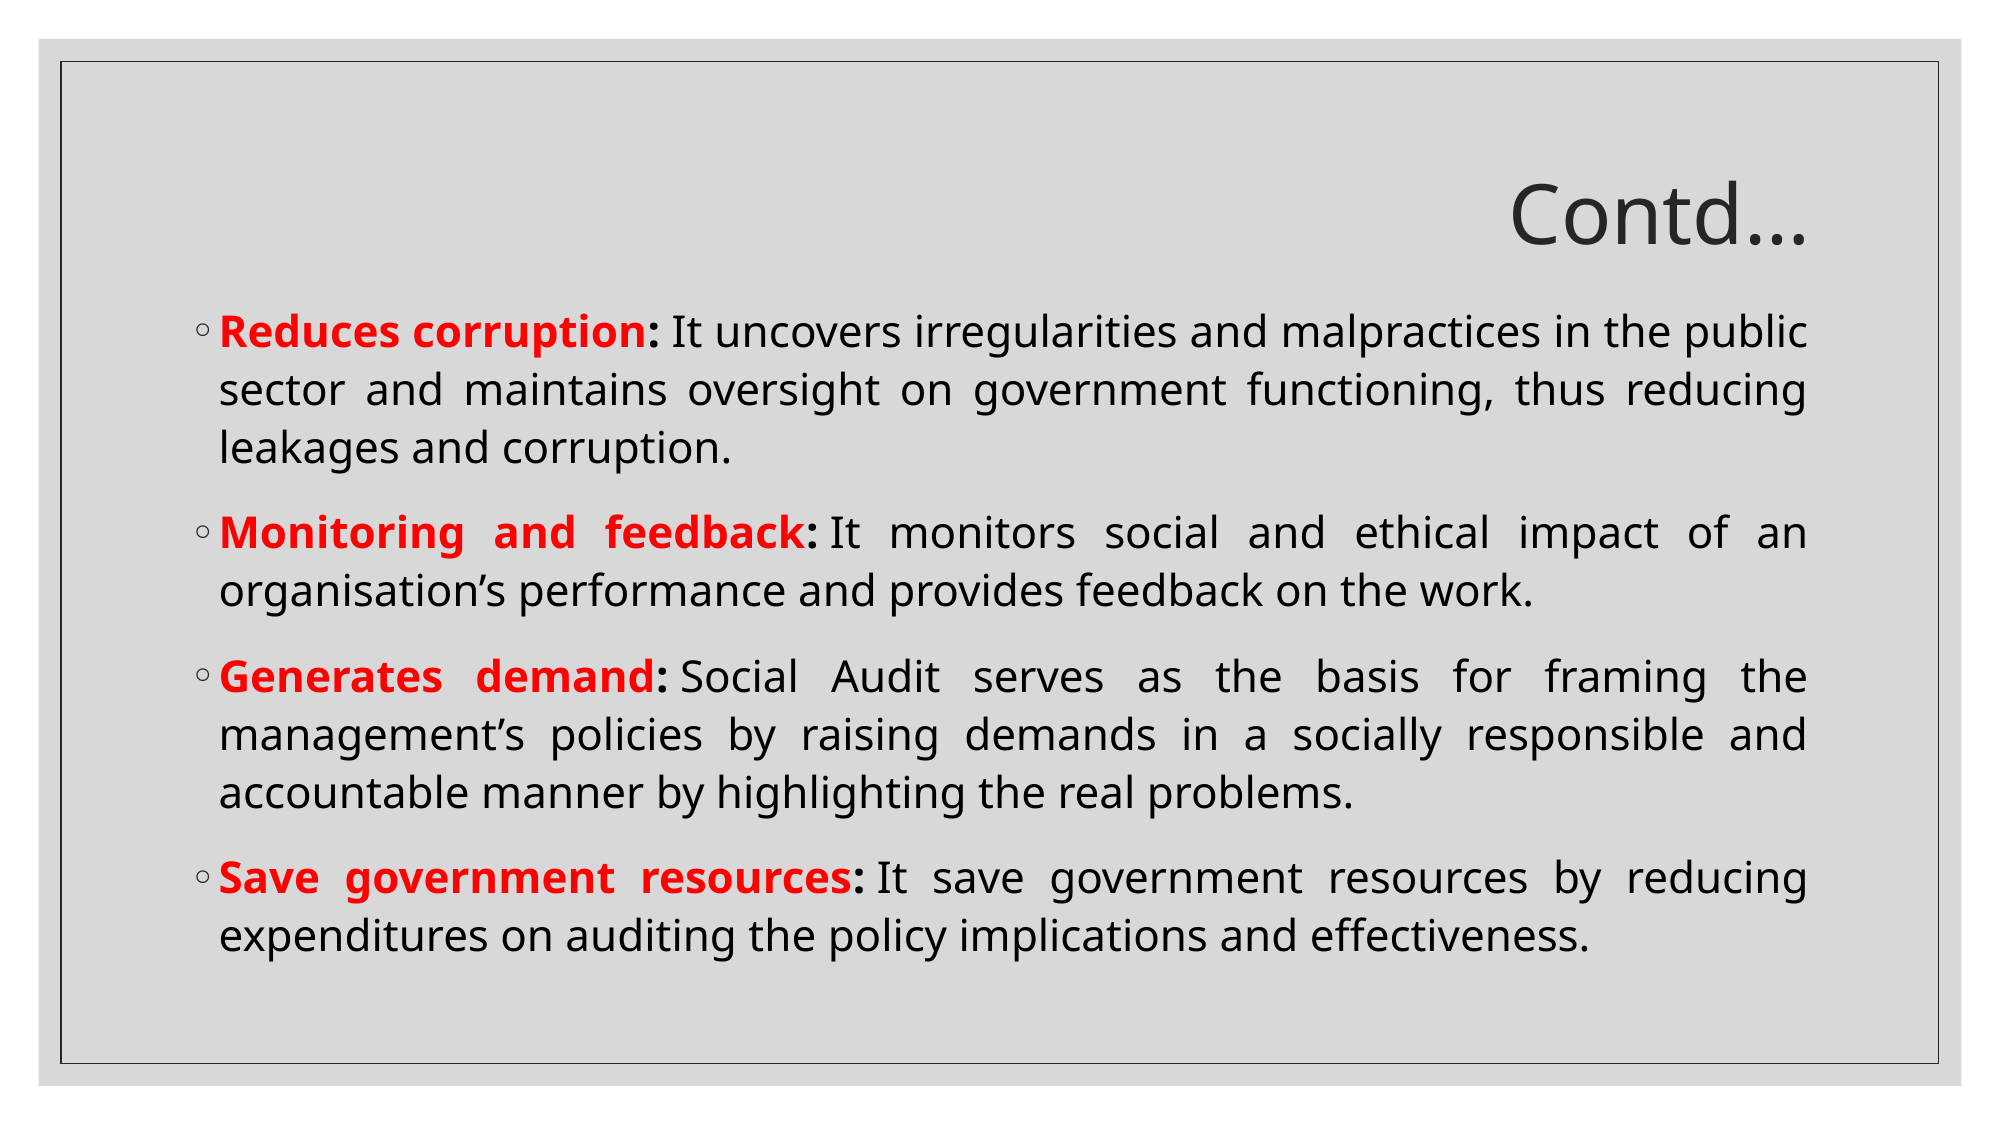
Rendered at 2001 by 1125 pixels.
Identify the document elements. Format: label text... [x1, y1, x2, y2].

title Contd… [174, 105, 1825, 290]
list Reduces corruption: It uncovers irregularities and malpractices in the public sector and maintains oversight on government functioning, thus reducing leakages and corruption. Monitoring and feedback: It monitors social and ethical impact of an organisation’s performance and provides feedback on the work. Generates demand: Social Audit serves as the basis for framing the management’s policies by raising demands in a socially responsible and accountable manner by highlighting the real problems. Save government resources: It save government resources by reducing expenditures on auditing the policy implications and effectiveness. [174, 290, 1825, 977]
